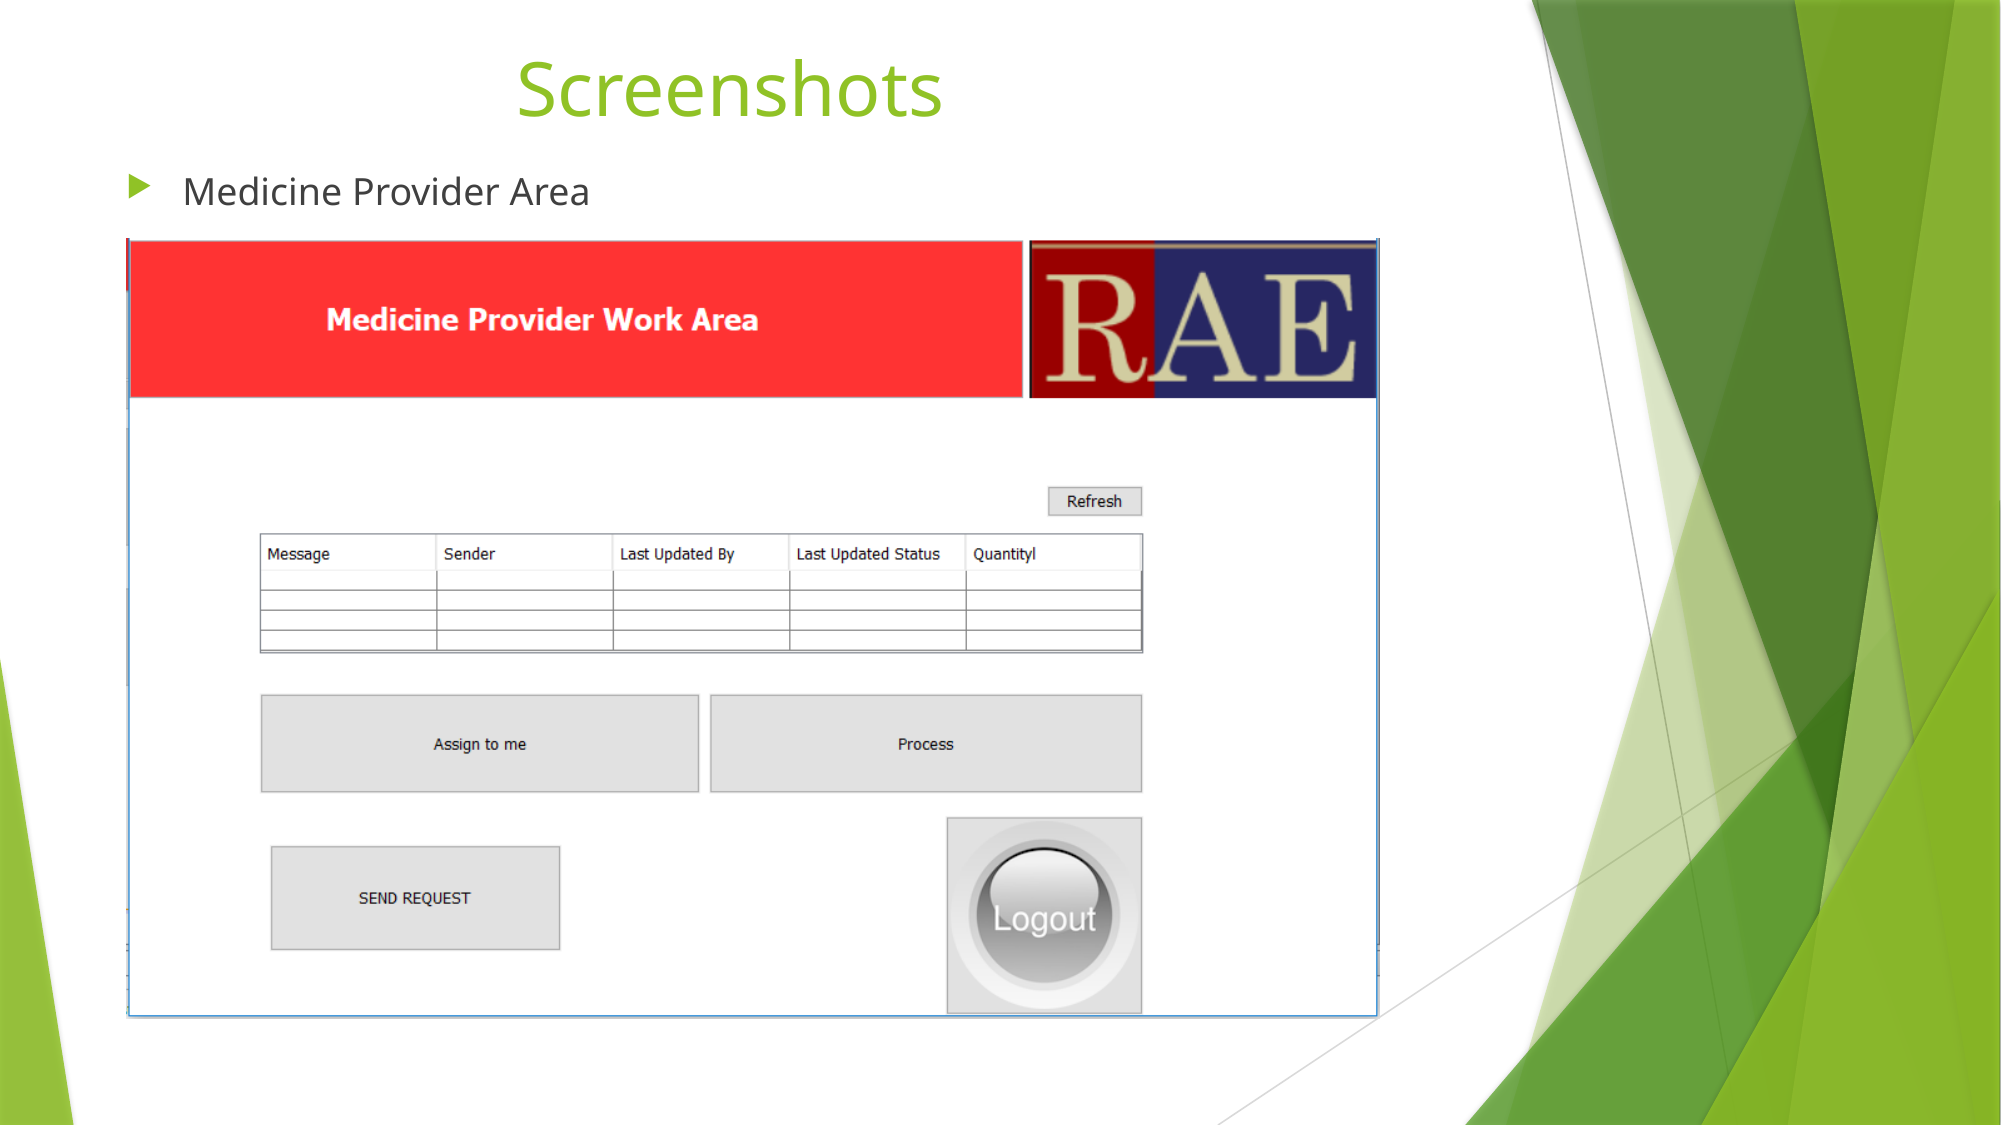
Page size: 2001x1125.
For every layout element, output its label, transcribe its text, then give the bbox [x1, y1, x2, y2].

list Medicine Provider Area [111, 160, 1522, 992]
picture [126, 237, 1380, 1019]
title Screenshots [111, 33, 1522, 160]
